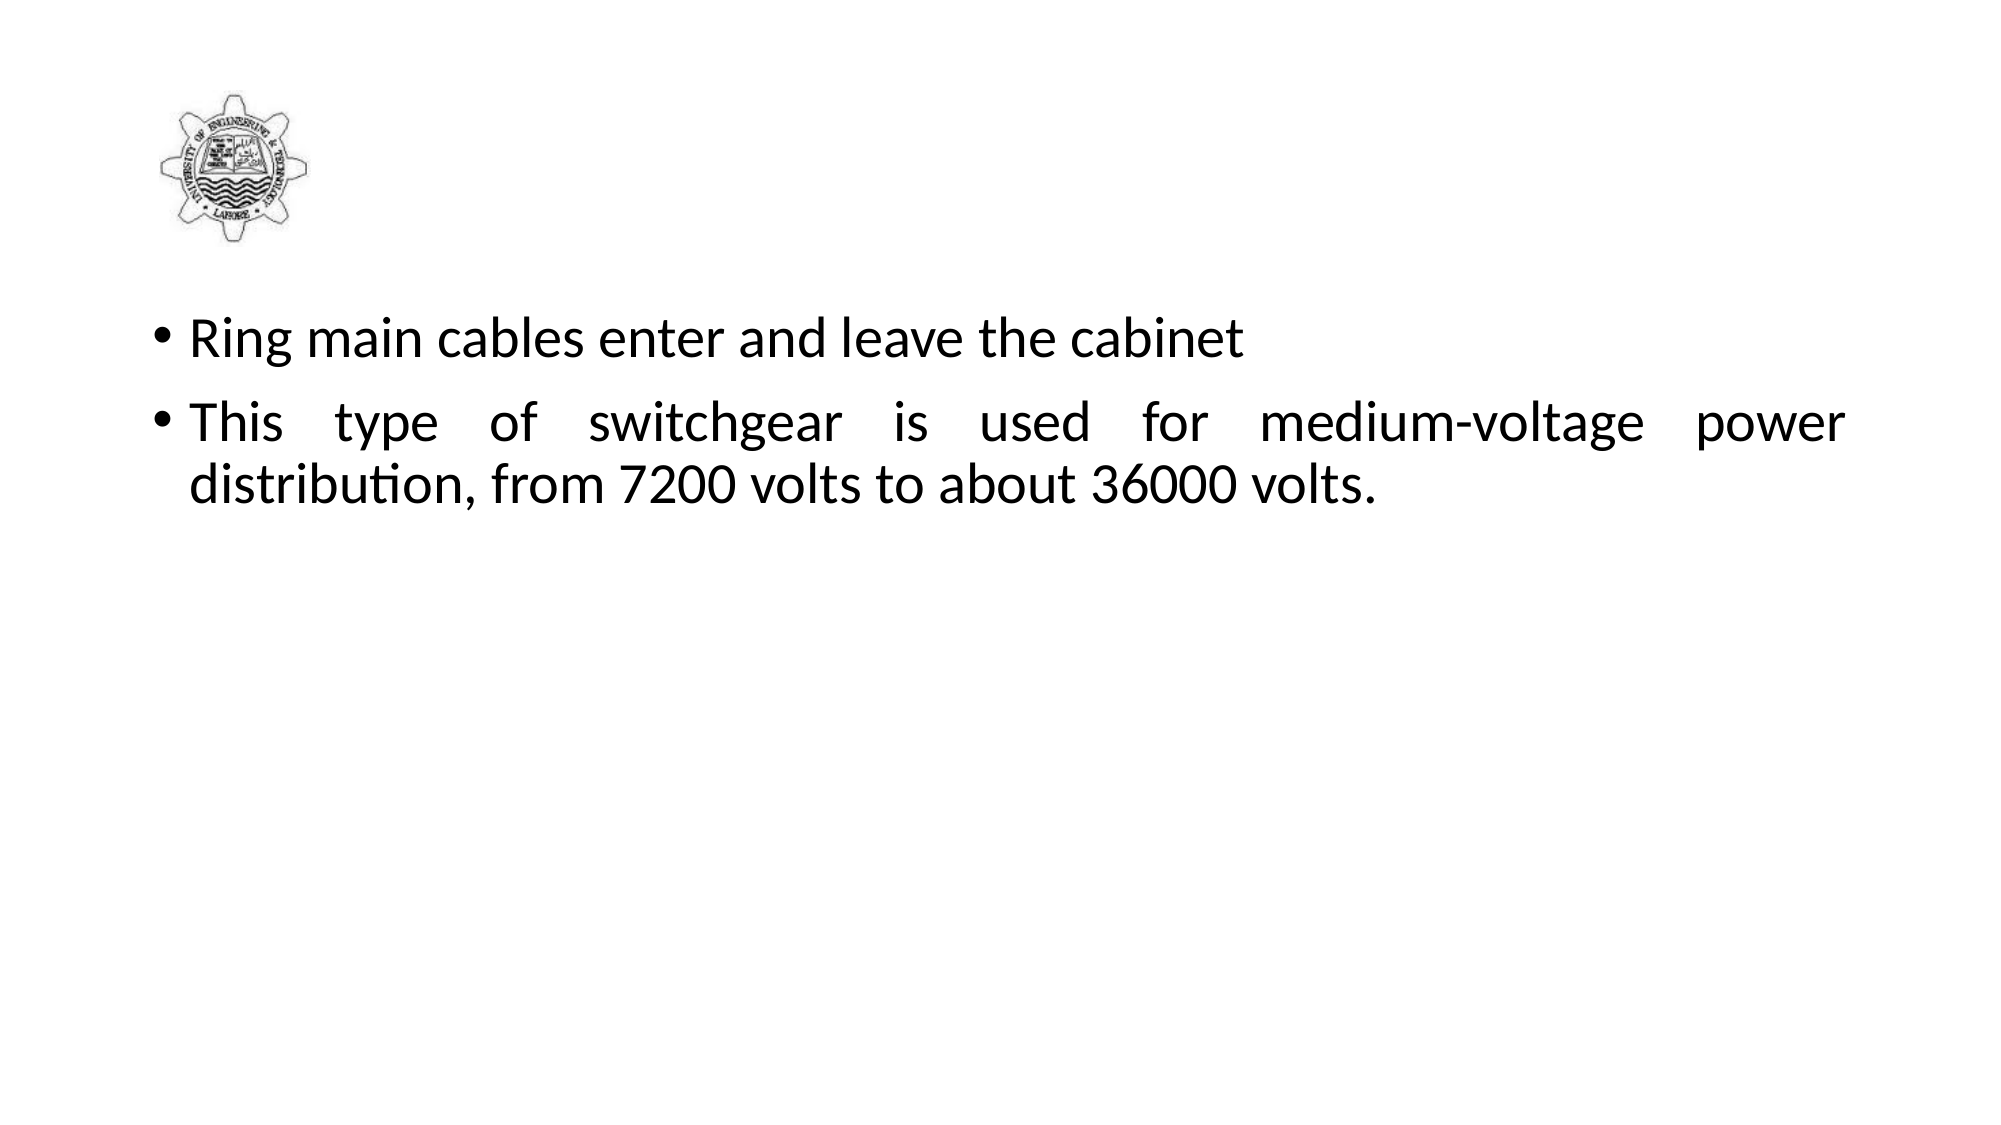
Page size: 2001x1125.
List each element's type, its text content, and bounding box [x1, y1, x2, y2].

picture [159, 90, 311, 247]
list Ring main cables enter and leave the cabinet This type of switchgear is used for medium-voltage power distribution, from 7200 volts to about 36000 volts. [137, 299, 1863, 1014]
